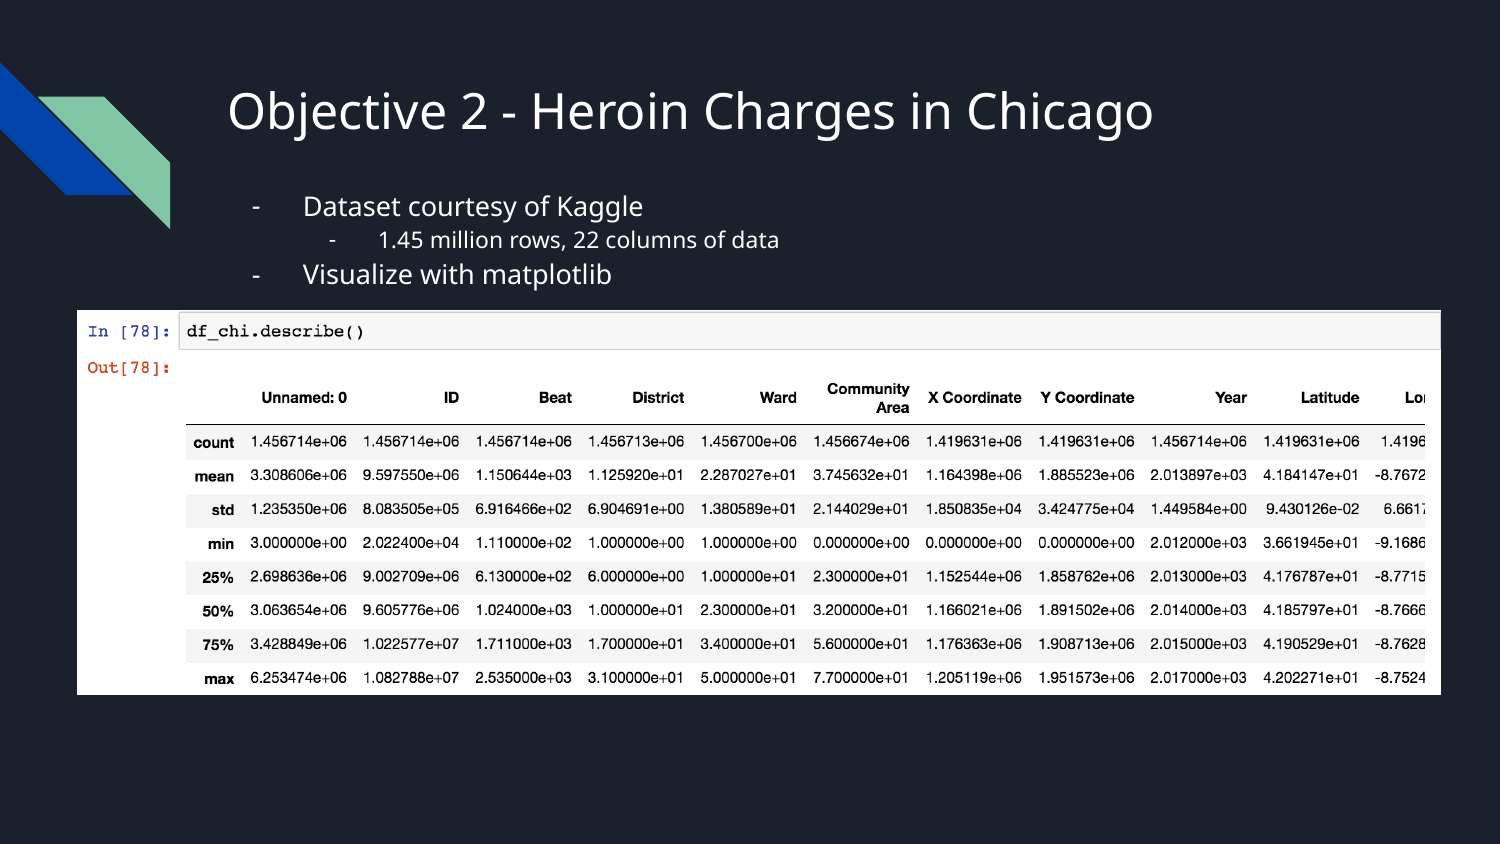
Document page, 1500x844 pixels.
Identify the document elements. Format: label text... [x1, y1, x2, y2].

list Dataset courtesy of Kaggle 1.45 million rows, 22 columns of data Visualize with matplotlib [212, 169, 1368, 308]
picture [77, 310, 1441, 696]
title Objective 2 - Heroin Charges in Chicago [212, 64, 1368, 169]
